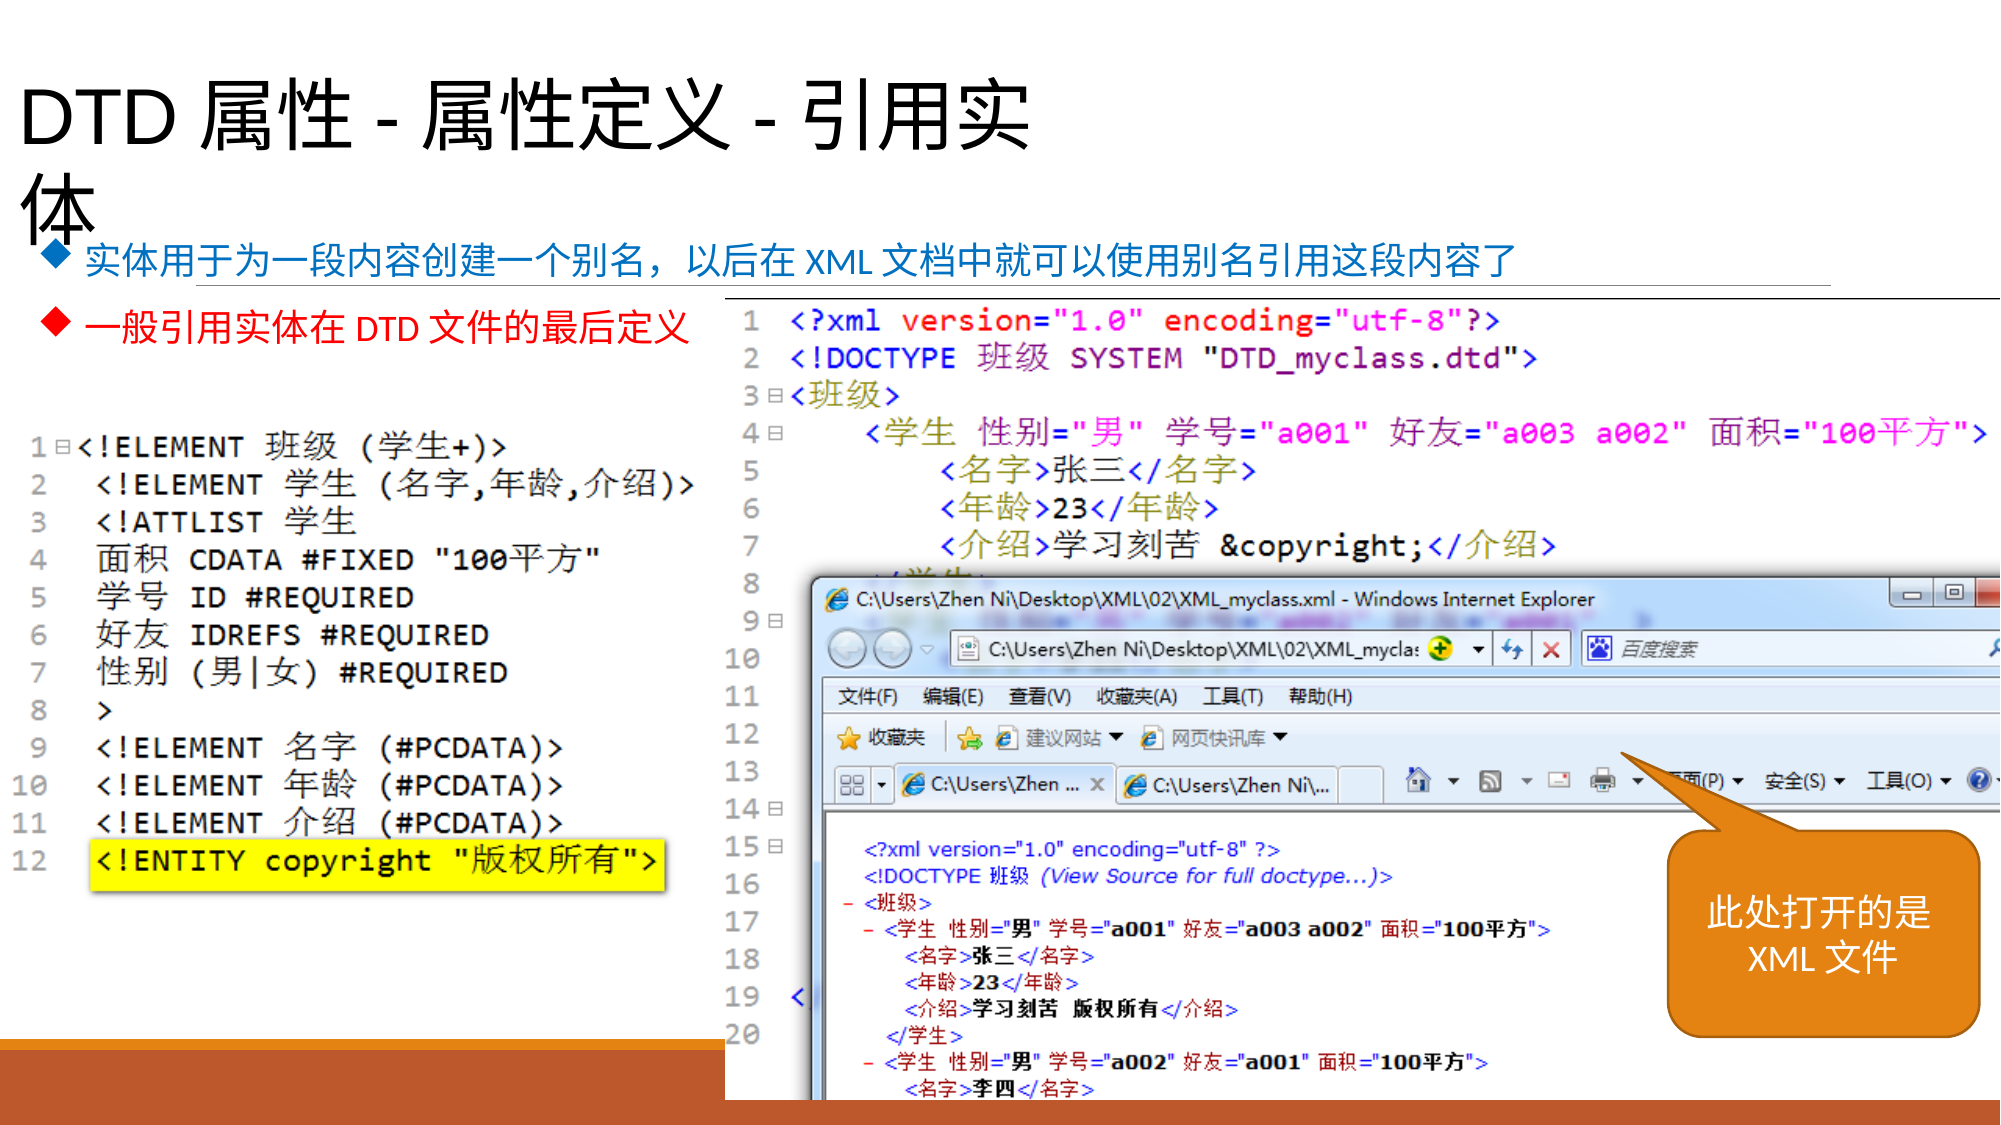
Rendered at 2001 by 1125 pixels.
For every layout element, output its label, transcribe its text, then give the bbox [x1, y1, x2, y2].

title DTD属性-属性定义-引用实体 [3, 58, 1057, 264]
text_box 实体用于为一段内容创建一个别名，以后在XML文档中就可以使用别名引用这段内容了 一般引用实体在DTD文件的最后定义 [22, 206, 1980, 357]
picture [2, 426, 722, 918]
picture [724, 298, 2000, 1101]
